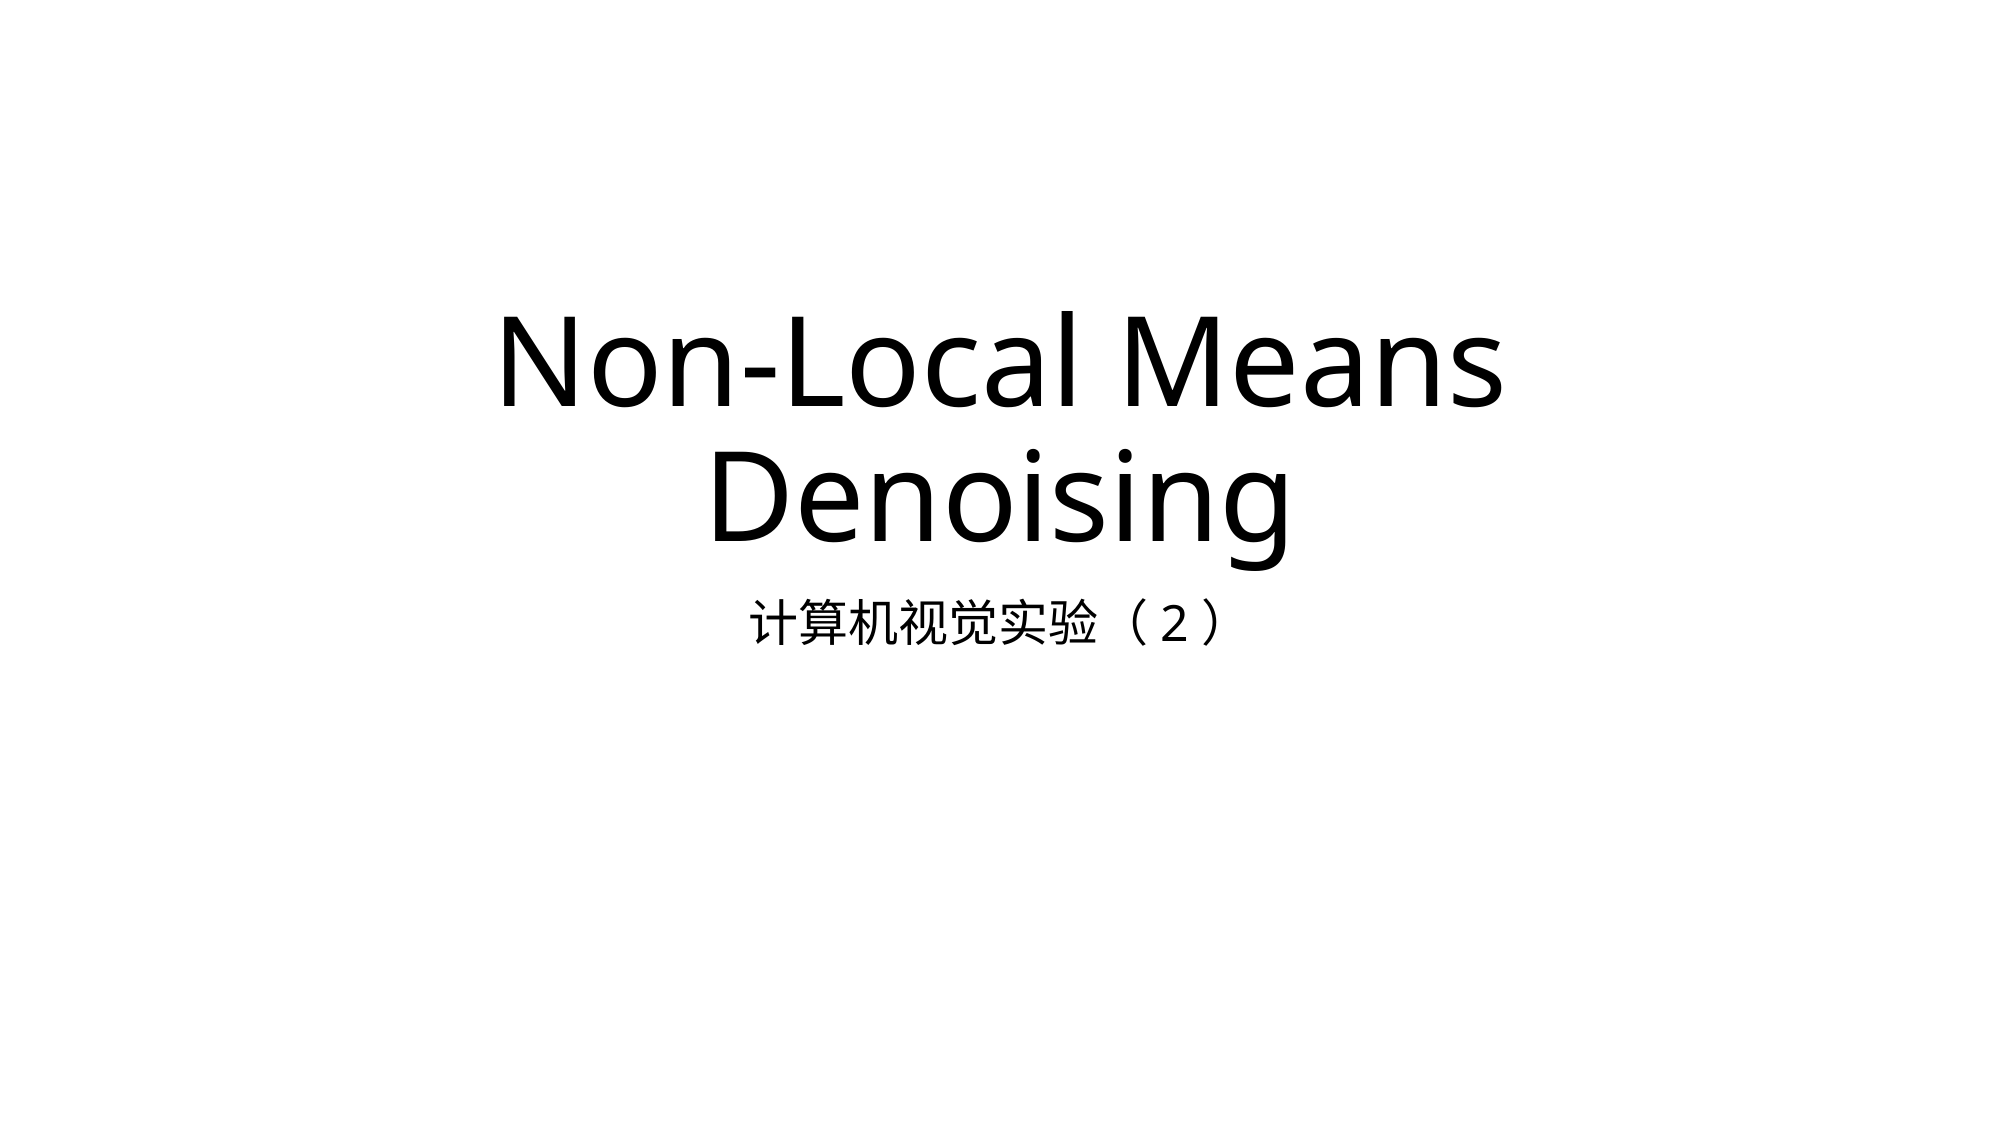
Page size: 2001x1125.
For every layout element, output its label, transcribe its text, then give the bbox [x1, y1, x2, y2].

subtitle 计算机视觉实验（2） [249, 590, 1750, 863]
title Non-Local Means Denoising [249, 184, 1750, 576]
